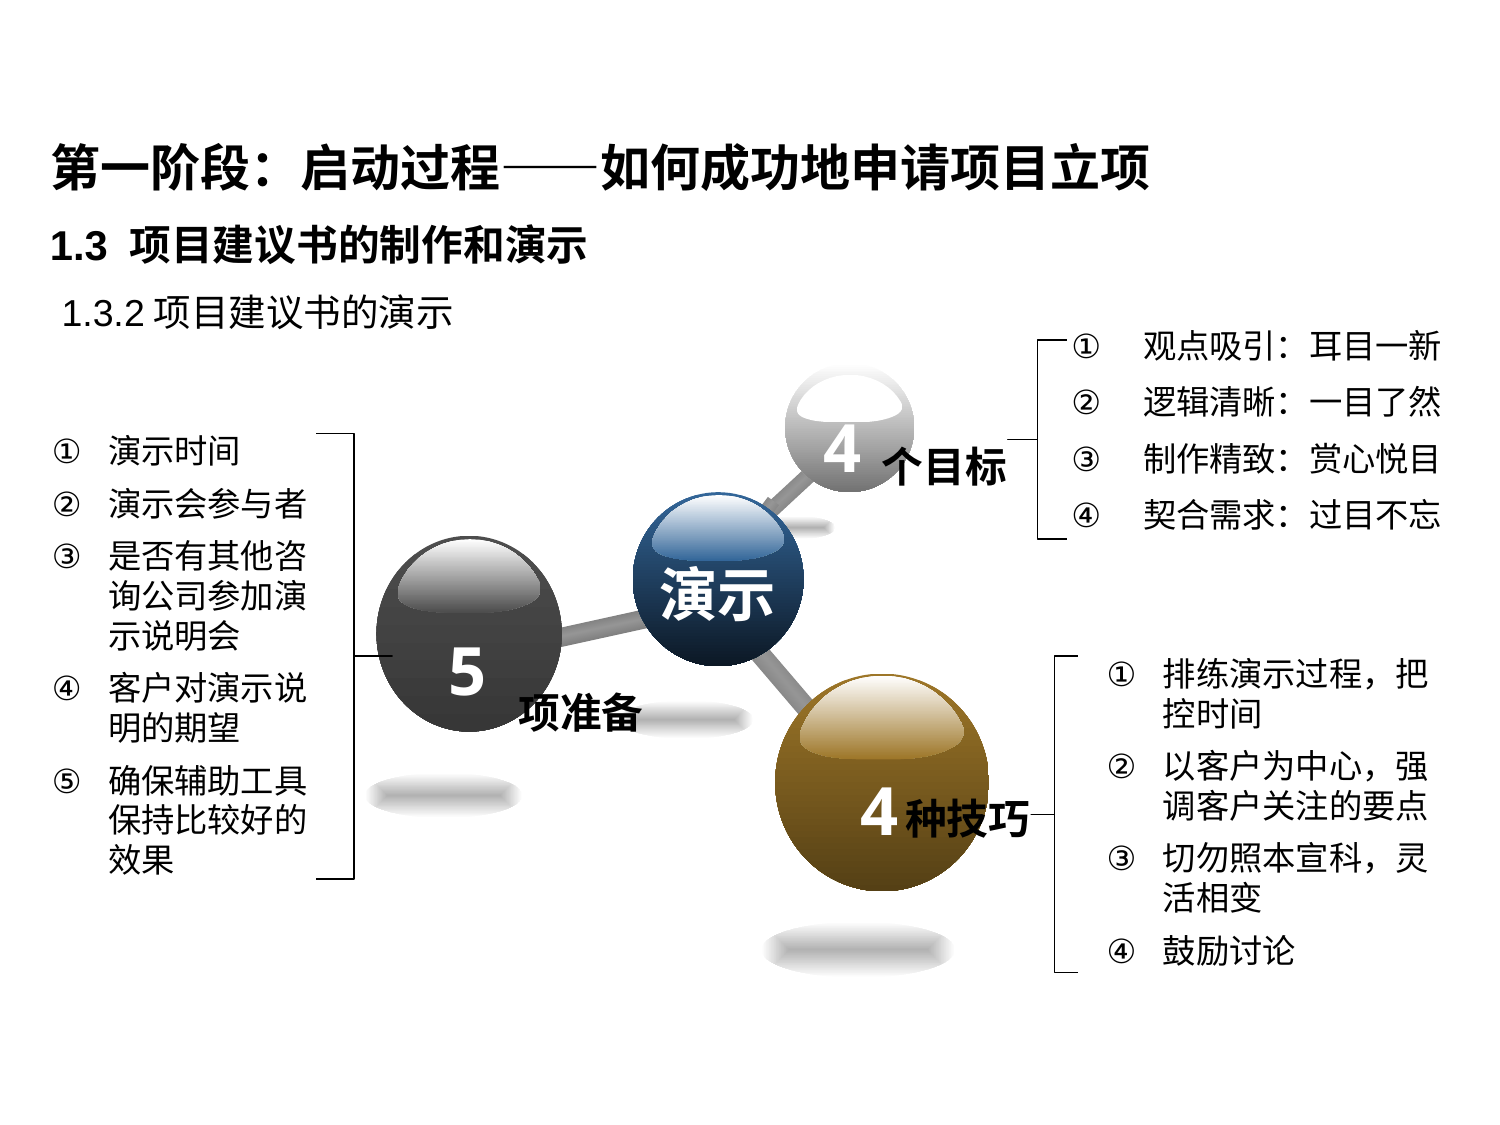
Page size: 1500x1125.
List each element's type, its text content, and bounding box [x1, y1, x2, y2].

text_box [34, 316, 1476, 983]
text_box 1.3.2项目建议书的演示 [46, 281, 809, 314]
text_box 1.3 项目建议书的制作和演示 [35, 211, 832, 276]
text_box 第一阶段：启动过程——如何成功地申请项目立项 [35, 128, 1386, 211]
